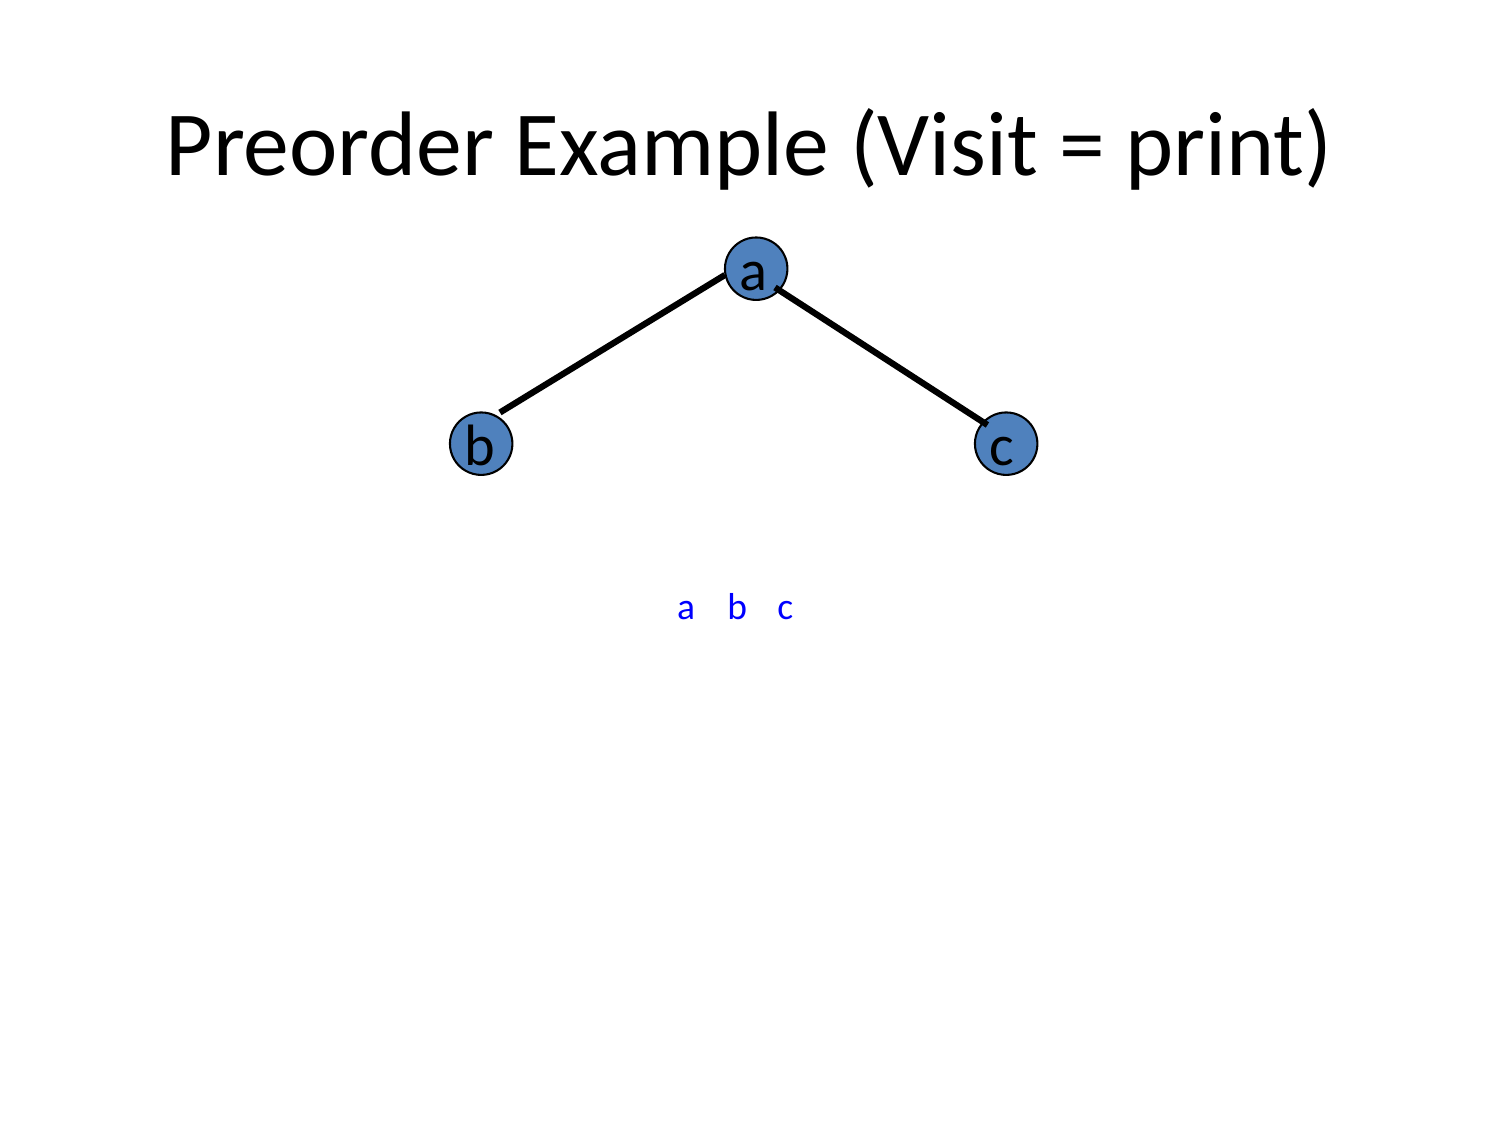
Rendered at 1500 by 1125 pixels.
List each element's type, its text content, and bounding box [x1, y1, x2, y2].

text_box c [762, 574, 825, 635]
text_box a [662, 574, 712, 635]
text_box b [712, 574, 762, 635]
title Preorder Example (Visit = print) [75, 45, 1425, 233]
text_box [449, 224, 1101, 496]
